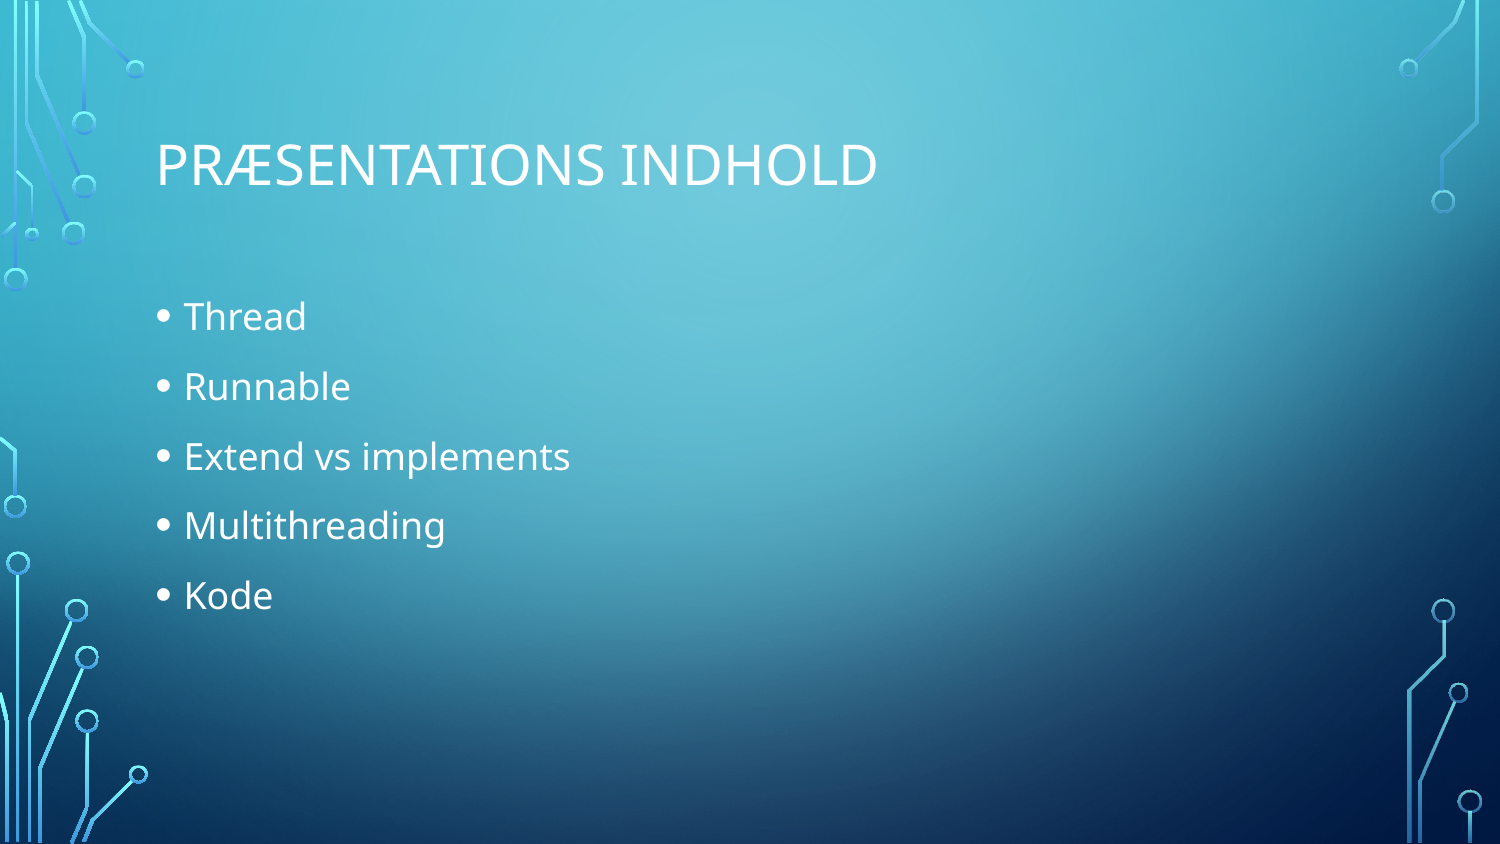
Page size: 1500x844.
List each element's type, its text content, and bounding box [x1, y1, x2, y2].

list Thread Runnable Extend vs implements Multithreading Kode [140, 276, 1360, 713]
title Præsentations indhold [140, 76, 1360, 258]
